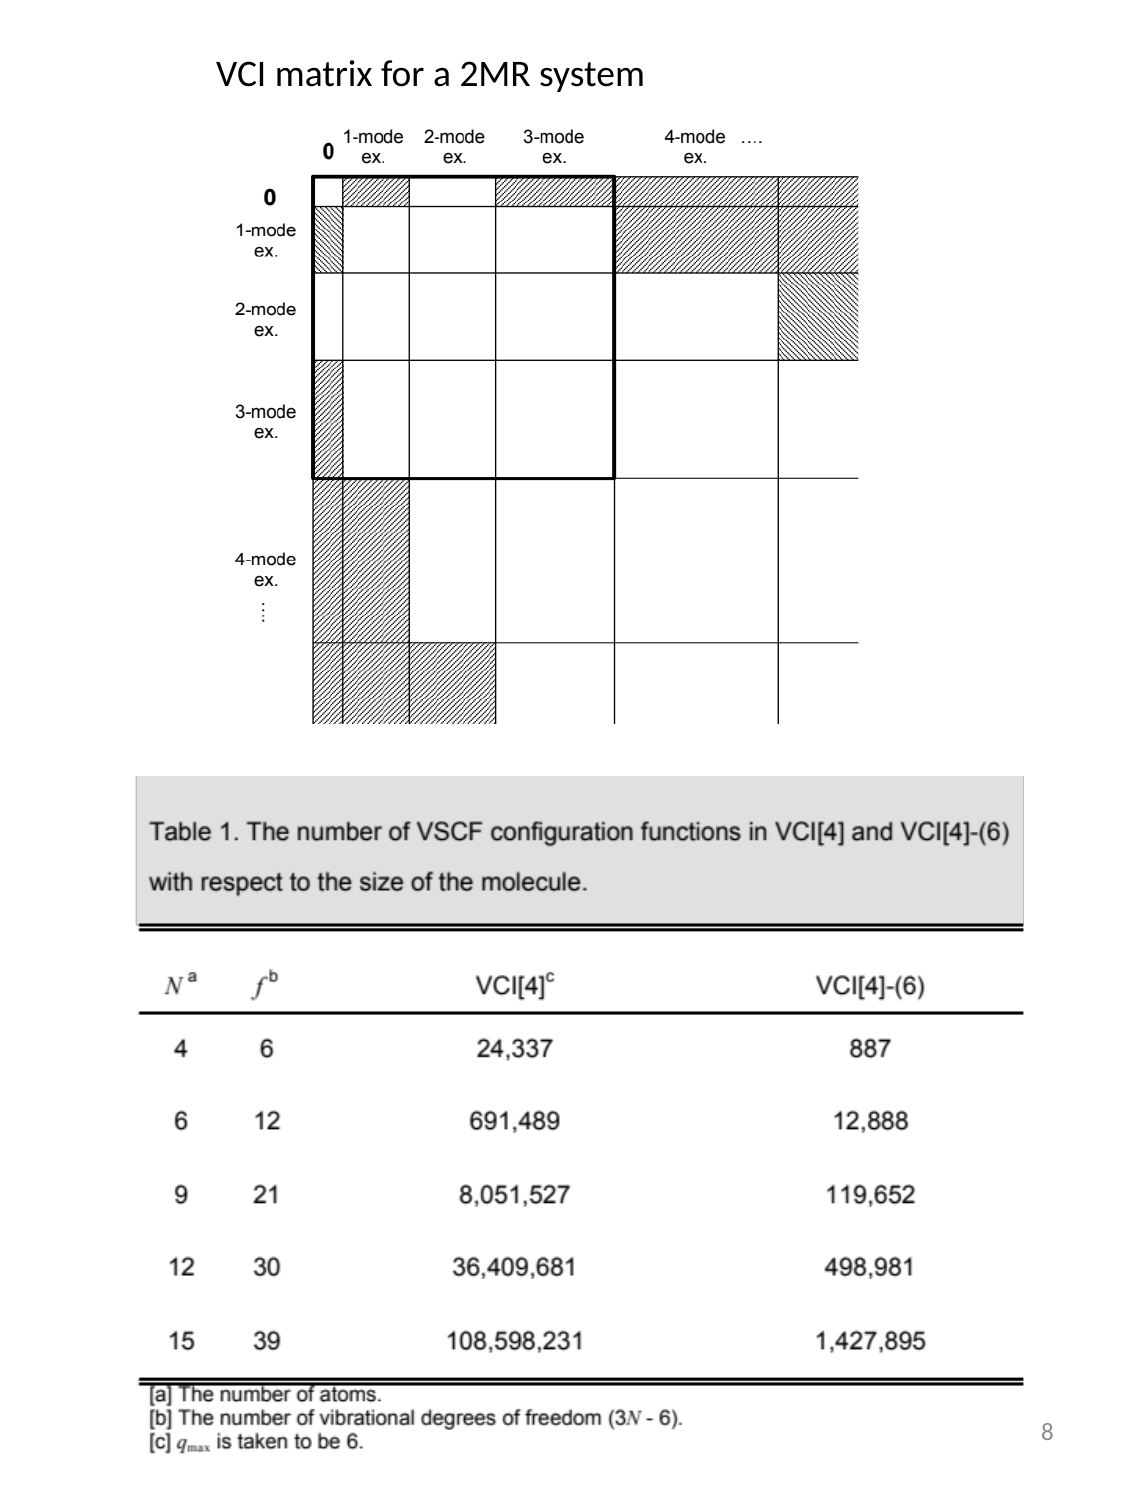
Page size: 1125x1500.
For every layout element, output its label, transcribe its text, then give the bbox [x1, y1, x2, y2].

picture [225, 119, 859, 724]
text_box VCI matrix for a 2MR system [201, 41, 661, 102]
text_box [115, 776, 1125, 1486]
